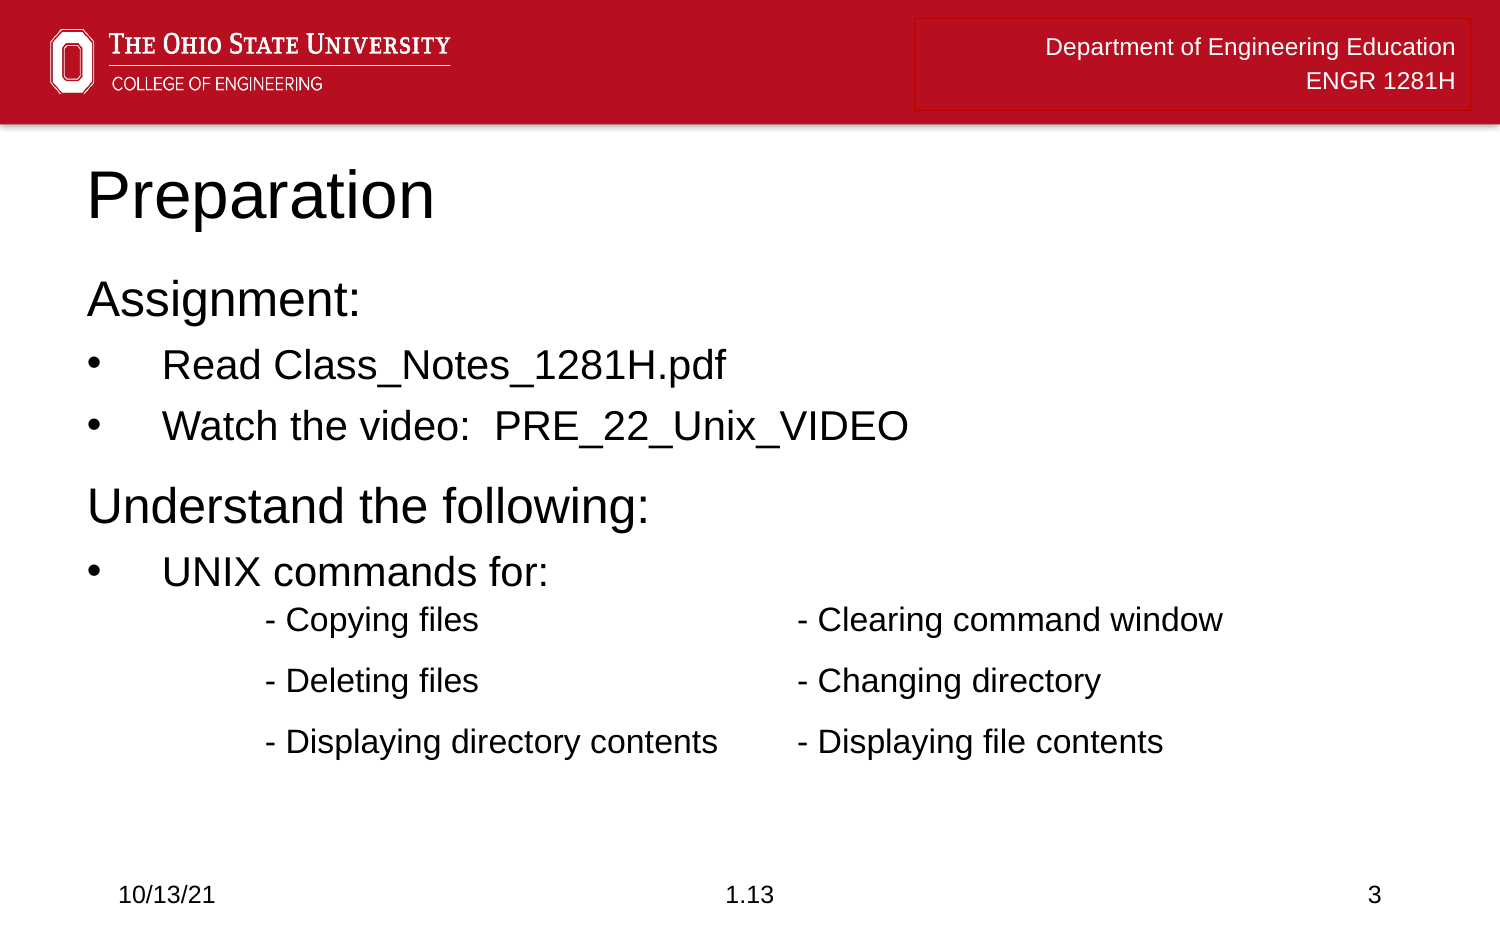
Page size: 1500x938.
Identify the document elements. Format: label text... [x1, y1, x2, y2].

list Assignment: Read Class_Notes_1281H.pdf Watch the video: PRE_22_Unix_VIDEO Understand the following: UNIX commands for: [72, 258, 1422, 869]
slide_number 3 [1059, 868, 1397, 919]
title Preparation [72, 143, 1433, 251]
table_header - Copying files [251, 595, 781, 654]
table_header - Clearing command window [783, 595, 1311, 654]
table_cell - Displaying directory contents [251, 716, 781, 775]
footer 1.13 [496, 868, 1004, 919]
table_cell - Displaying file contents [783, 716, 1311, 775]
table_cell - Changing directory [783, 655, 1311, 715]
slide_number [103, 868, 441, 919]
table_cell - Deleting files [251, 655, 781, 715]
